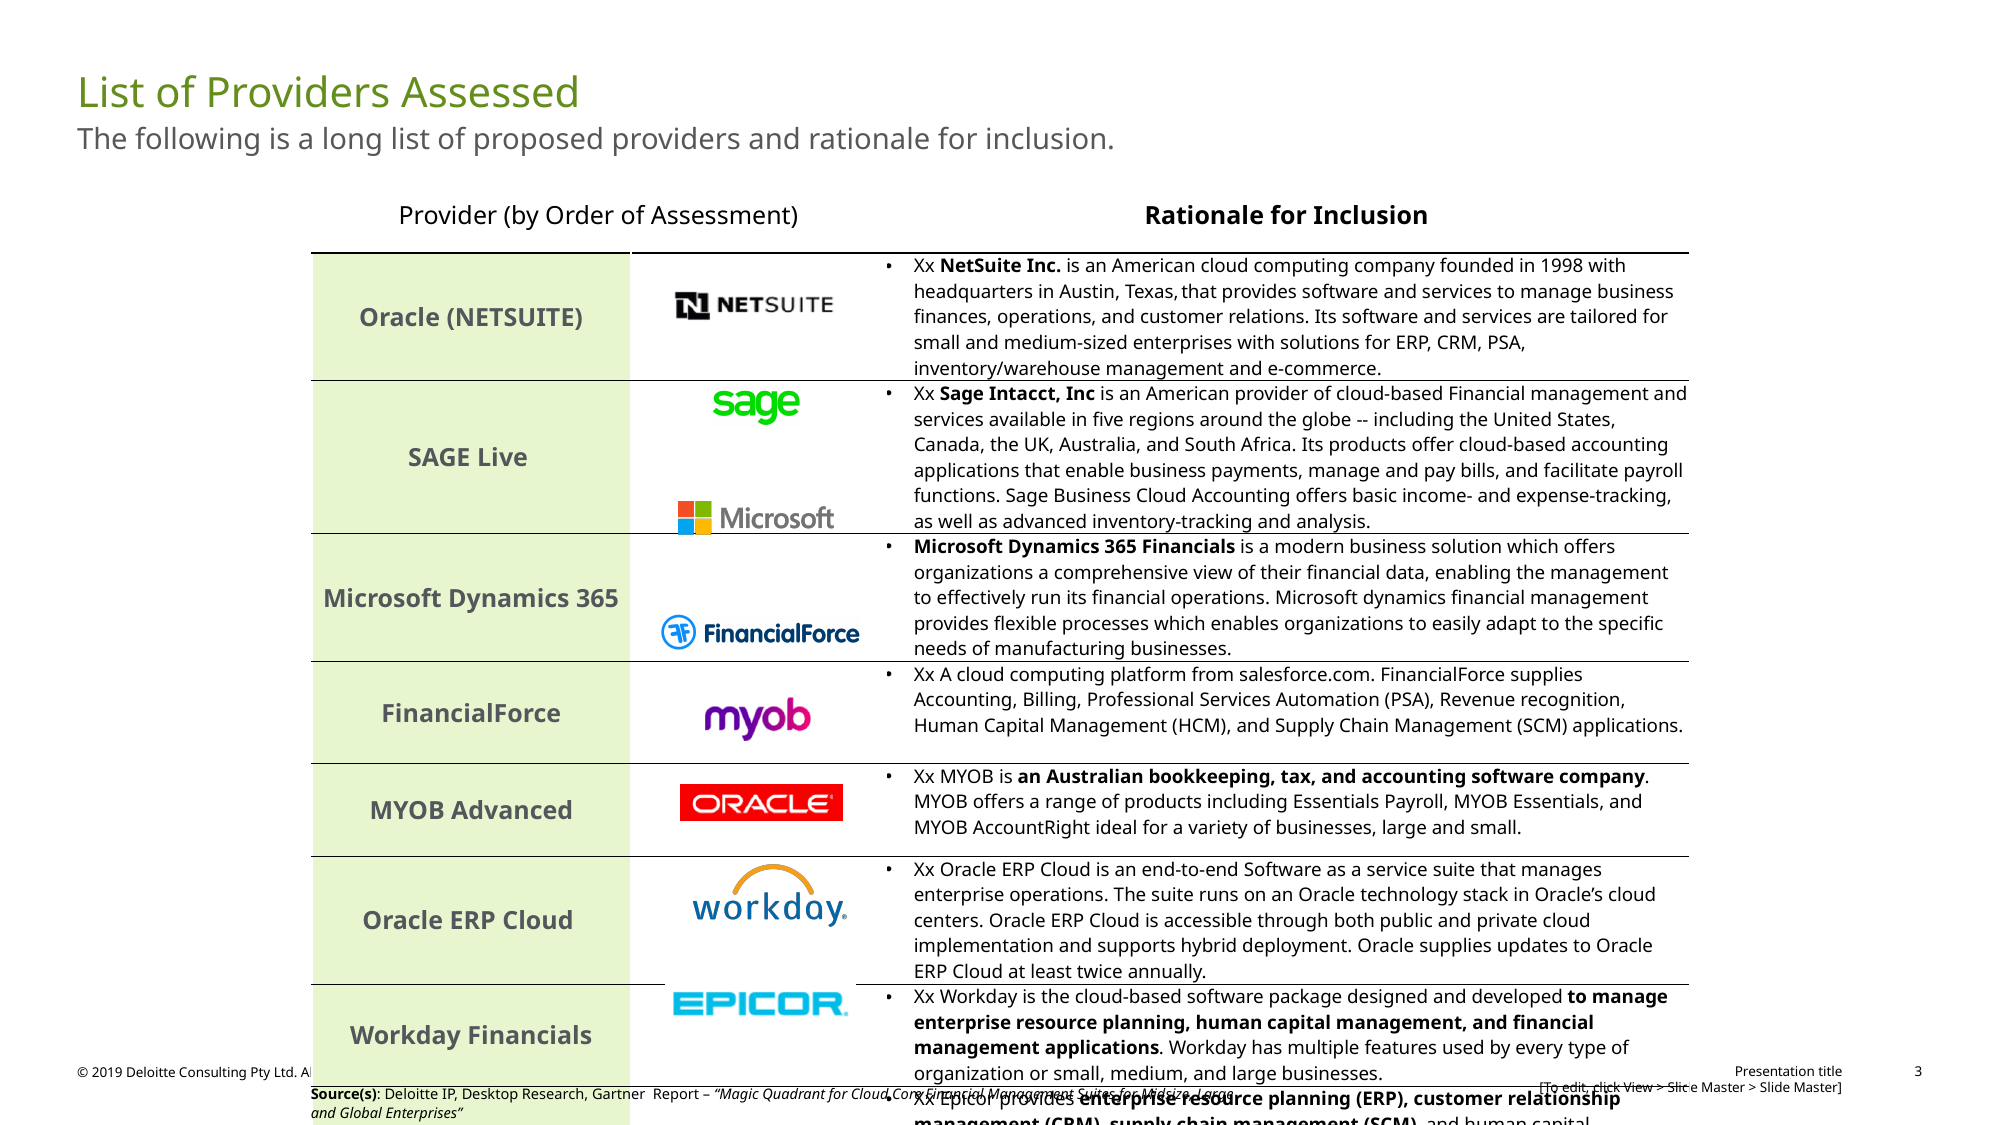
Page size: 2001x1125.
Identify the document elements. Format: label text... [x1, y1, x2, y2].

title List of Providers Assessed [77, 66, 1923, 120]
table_cell Workday Financials [313, 985, 630, 1075]
table_cell Oracle ERP Cloud [313, 857, 630, 984]
table_cell Microsoft Dynamics 365 [313, 534, 630, 661]
table_cell [632, 764, 885, 856]
table_cell [632, 381, 885, 533]
table_cell Xx A cloud computing platform from salesforce.com. FinancialForce supplies Accounting, Billing, Professional Services Automation (PSA), Revenue recognition, Human Capital Management (HCM), and Supply Chain Management (SCM) applications. [887, 662, 1687, 763]
table_cell [632, 857, 885, 984]
table_cell Xx Oracle ERP Cloud is an end-to-end Software as a service suite that manages enterprise operations. The suite runs on an Oracle technology stack in Oracle’s cloud centers. Oracle ERP Cloud is accessible through both public and private cloud implementation and supports hybrid deployment. Oracle supplies updates to Oracle ERP Cloud at least twice annually. [887, 857, 1687, 984]
picture [691, 693, 822, 742]
picture [665, 984, 856, 1024]
table_cell Xx Workday is the cloud-based software package designed and developed to manage enterprise resource planning, human capital management, and financial management applications. Workday has multiple features used by every type of organization or small, medium, and large businesses. [887, 985, 1687, 1086]
table_header Provider (by Order of Assessment) [313, 179, 885, 252]
table_cell Xx MYOB is an Australian bookkeeping, tax, and accounting software company. MYOB offers a range of products including Essentials Payroll, MYOB Essentials, and MYOB AccountRight ideal for a variety of businesses, large and small. [887, 764, 1687, 856]
table_header Rationale for Inclusion [887, 179, 1687, 252]
table_cell Oracle (NETSUITE) [313, 254, 630, 380]
picture [678, 500, 835, 535]
table_cell SAGE Live [313, 381, 630, 533]
table_cell [632, 985, 885, 1075]
table_cell Microsoft Dynamics 365 Financials is a modern business solution which offers organizations a comprehensive view of their financial data, enabling the management to effectively run its financial operations. Microsoft dynamics financial management provides flexible processes which enables organizations to easily adapt to the specific needs of manufacturing businesses. [887, 534, 1687, 661]
picture [680, 783, 843, 822]
table_cell FinancialForce [313, 662, 630, 763]
picture [692, 863, 849, 930]
table_cell MYOB Advanced [313, 764, 630, 856]
table_cell [632, 662, 885, 763]
table_cell [632, 254, 885, 380]
picture [670, 278, 843, 335]
table_cell [632, 534, 885, 661]
list The following is a long list of proposed providers and rationale for inclusion. [77, 120, 1923, 245]
table_cell Xx Sage Intacct, Inc is an American provider of cloud-based Financial management and services available in five regions around the globe -- including the United States, Canada, the UK, Australia, and South Africa. Its products offer cloud-based accounting applications that enable business payments, manage and pay bills, and facilitate payroll functions. Sage Business Cloud Accounting offers basic income- and expense-tracking, as well as advanced inventory-tracking and analysis. [887, 381, 1687, 533]
picture [711, 387, 802, 427]
table_cell Xx NetSuite Inc. is an American cloud computing company founded in 1998 with headquarters in Austin, Texas, that provides software and services to manage business finances, operations, and customer relations. Its software and services are tailored for small and medium-sized enterprises with solutions for ERP, CRM, PSA, inventory/warehouse management and e-commerce. [887, 254, 1687, 380]
text_box Source(s): Deloitte IP, Desktop Research, Gartner Report – “Magic Quadrant for Cloud Core Financial Management Suites for Midsize, Large and Global Enterprises” [296, 1075, 1266, 1125]
picture [661, 614, 860, 652]
table_cell Xx Epicor provides enterprise resource planning (ERP), customer relationship management (CRM), supply chain management (SCM), and human capital management (HCM) software to business customers in both software as a service (SaaS) and on-premises deployment models. [1266, 1087, 1687, 1125]
